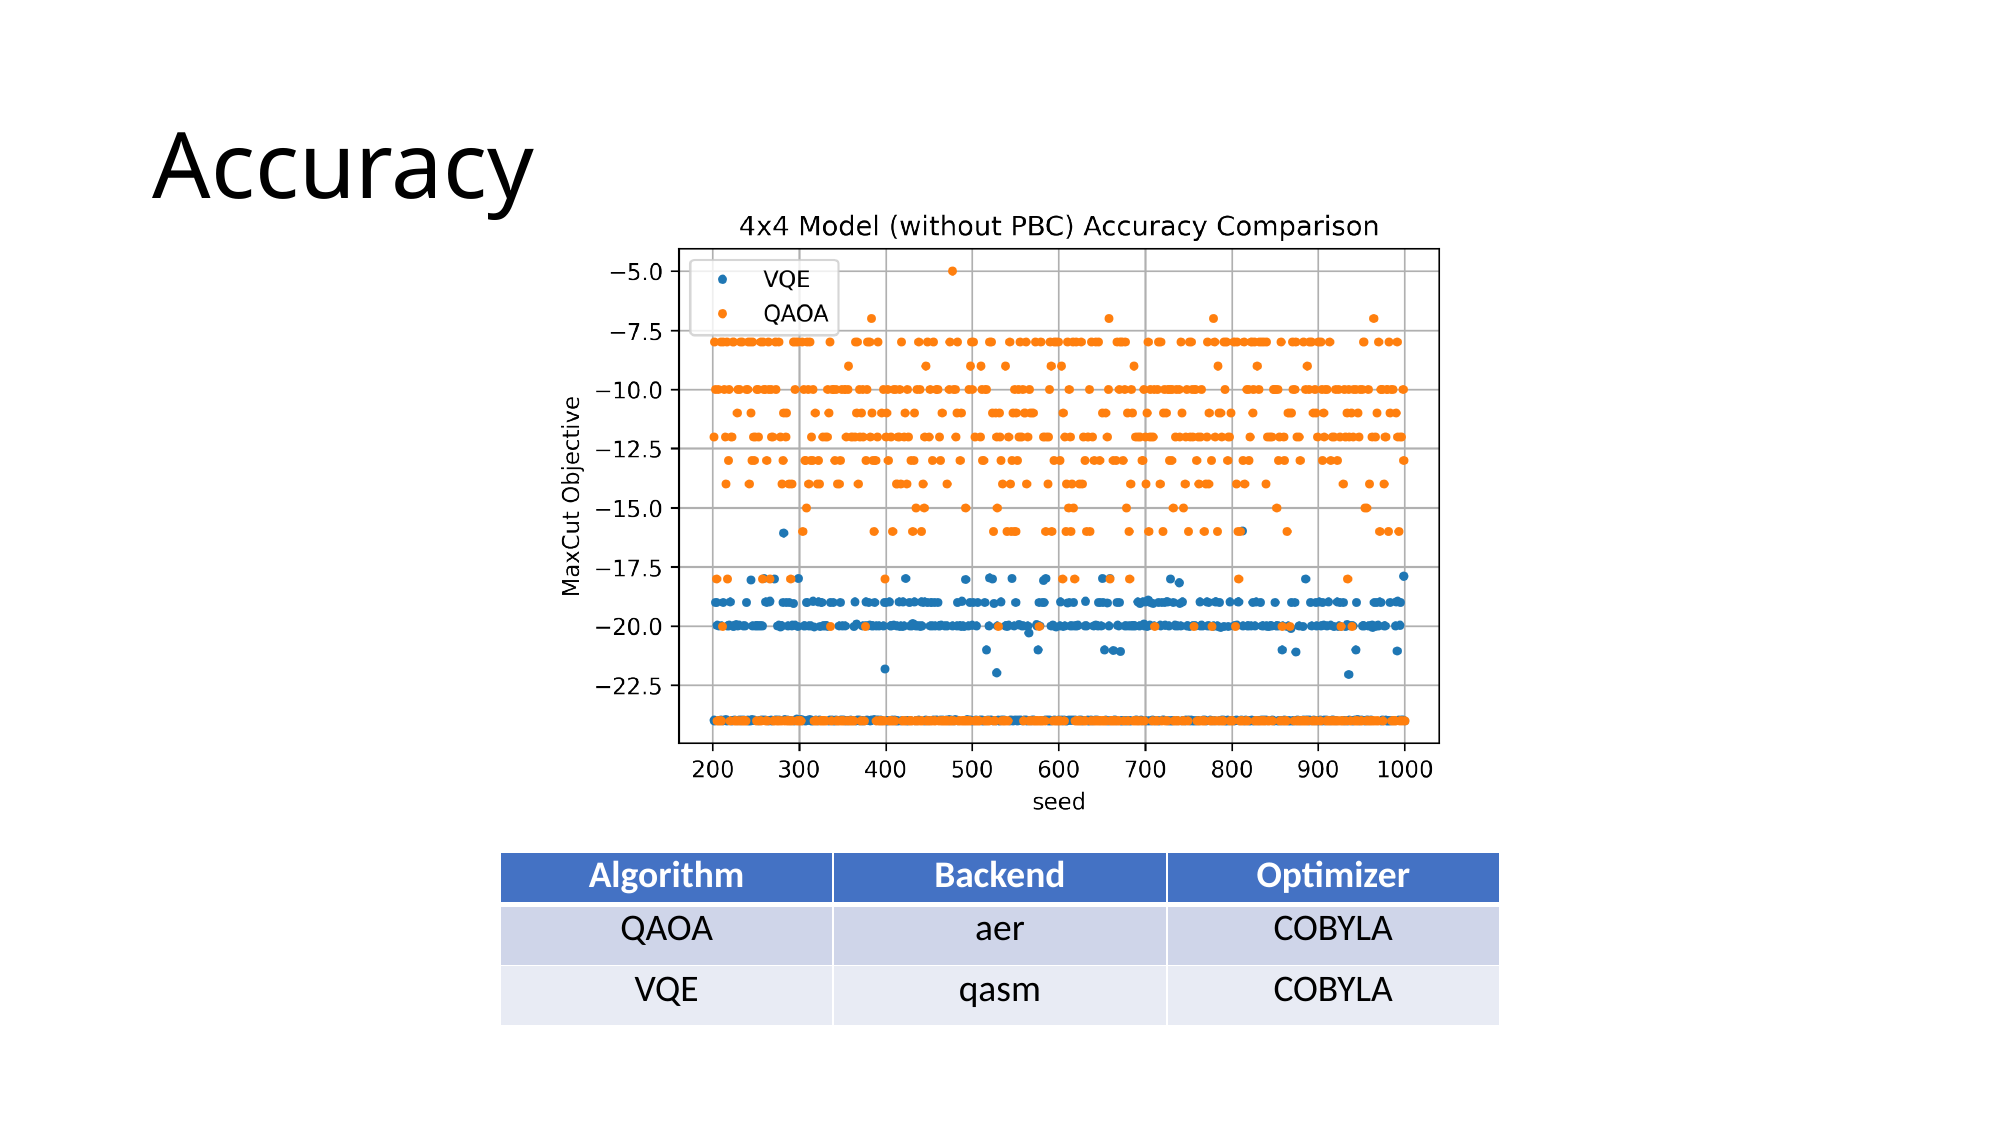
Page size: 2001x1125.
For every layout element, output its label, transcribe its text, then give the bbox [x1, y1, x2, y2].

table_cell COBYLA [1168, 907, 1499, 965]
table_header Optimizer [1168, 853, 1499, 902]
table_cell COBYLA [1168, 966, 1499, 1025]
table_cell VQE [501, 966, 832, 1025]
table_header Algorithm [501, 853, 832, 902]
picture [545, 198, 1455, 830]
title Accuracy [137, 59, 1863, 278]
table_cell aer [834, 907, 1166, 965]
table_cell QAOA [501, 907, 832, 965]
table_header Backend [834, 853, 1166, 902]
table_cell qasm [834, 966, 1166, 1025]
